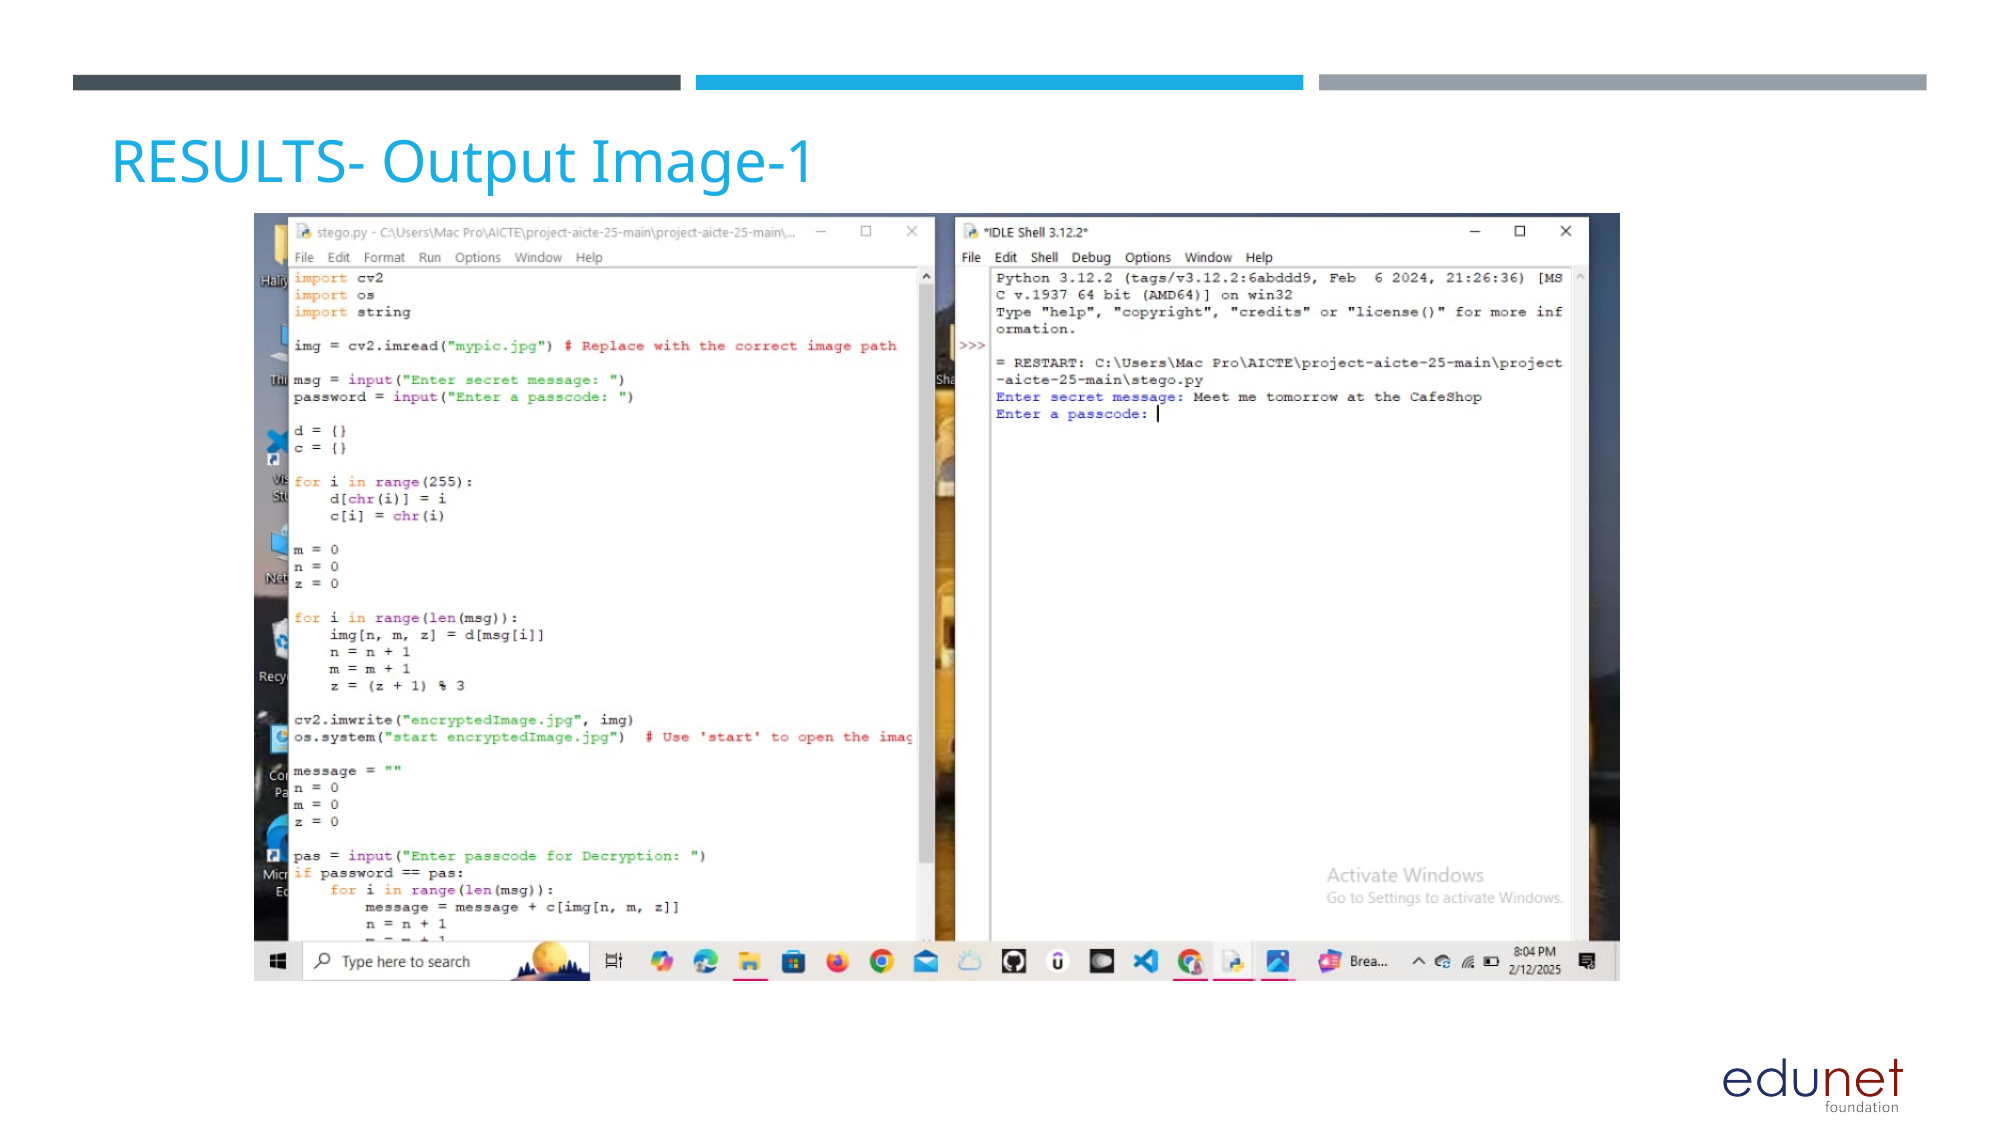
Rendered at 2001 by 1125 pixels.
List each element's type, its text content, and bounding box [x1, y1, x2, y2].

picture [1719, 1056, 1905, 1116]
picture [254, 213, 1620, 981]
title RESULTS- Output Image-1 [95, 115, 1905, 203]
